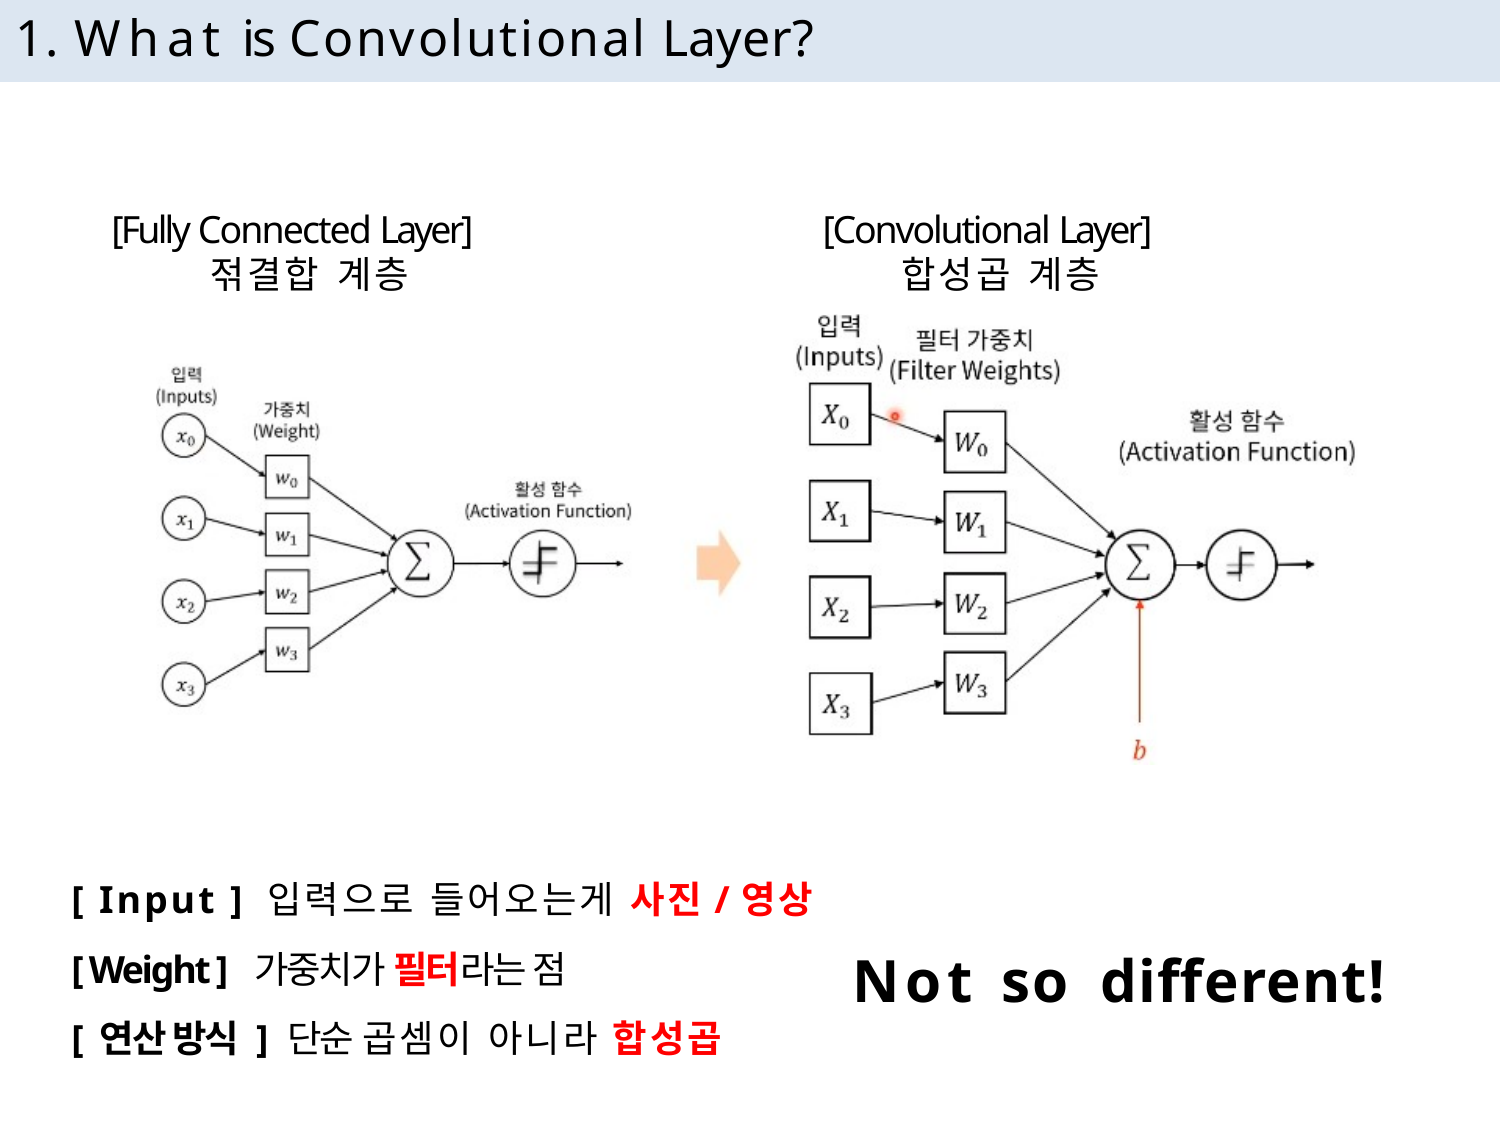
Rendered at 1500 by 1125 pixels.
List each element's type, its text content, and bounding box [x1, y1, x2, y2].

text_box [ Input ] 입력으로 들어오는게 사진/영상 [ Weight ] 가중치가 필터라는 점 [ 연산 방식 ] 단순 곱셈이 아니라 합성곱 [69, 851, 875, 1061]
text_box [156, 314, 1358, 765]
title 1. What is Convolutional Layer? [12, 4, 1125, 195]
text_box [Convolutional Layer] 합성곱 계층 [820, 203, 1184, 296]
text_box Not so different! [849, 942, 1400, 1015]
text_box [Fully Connected Layer] 젂결합 계층 [109, 203, 512, 296]
